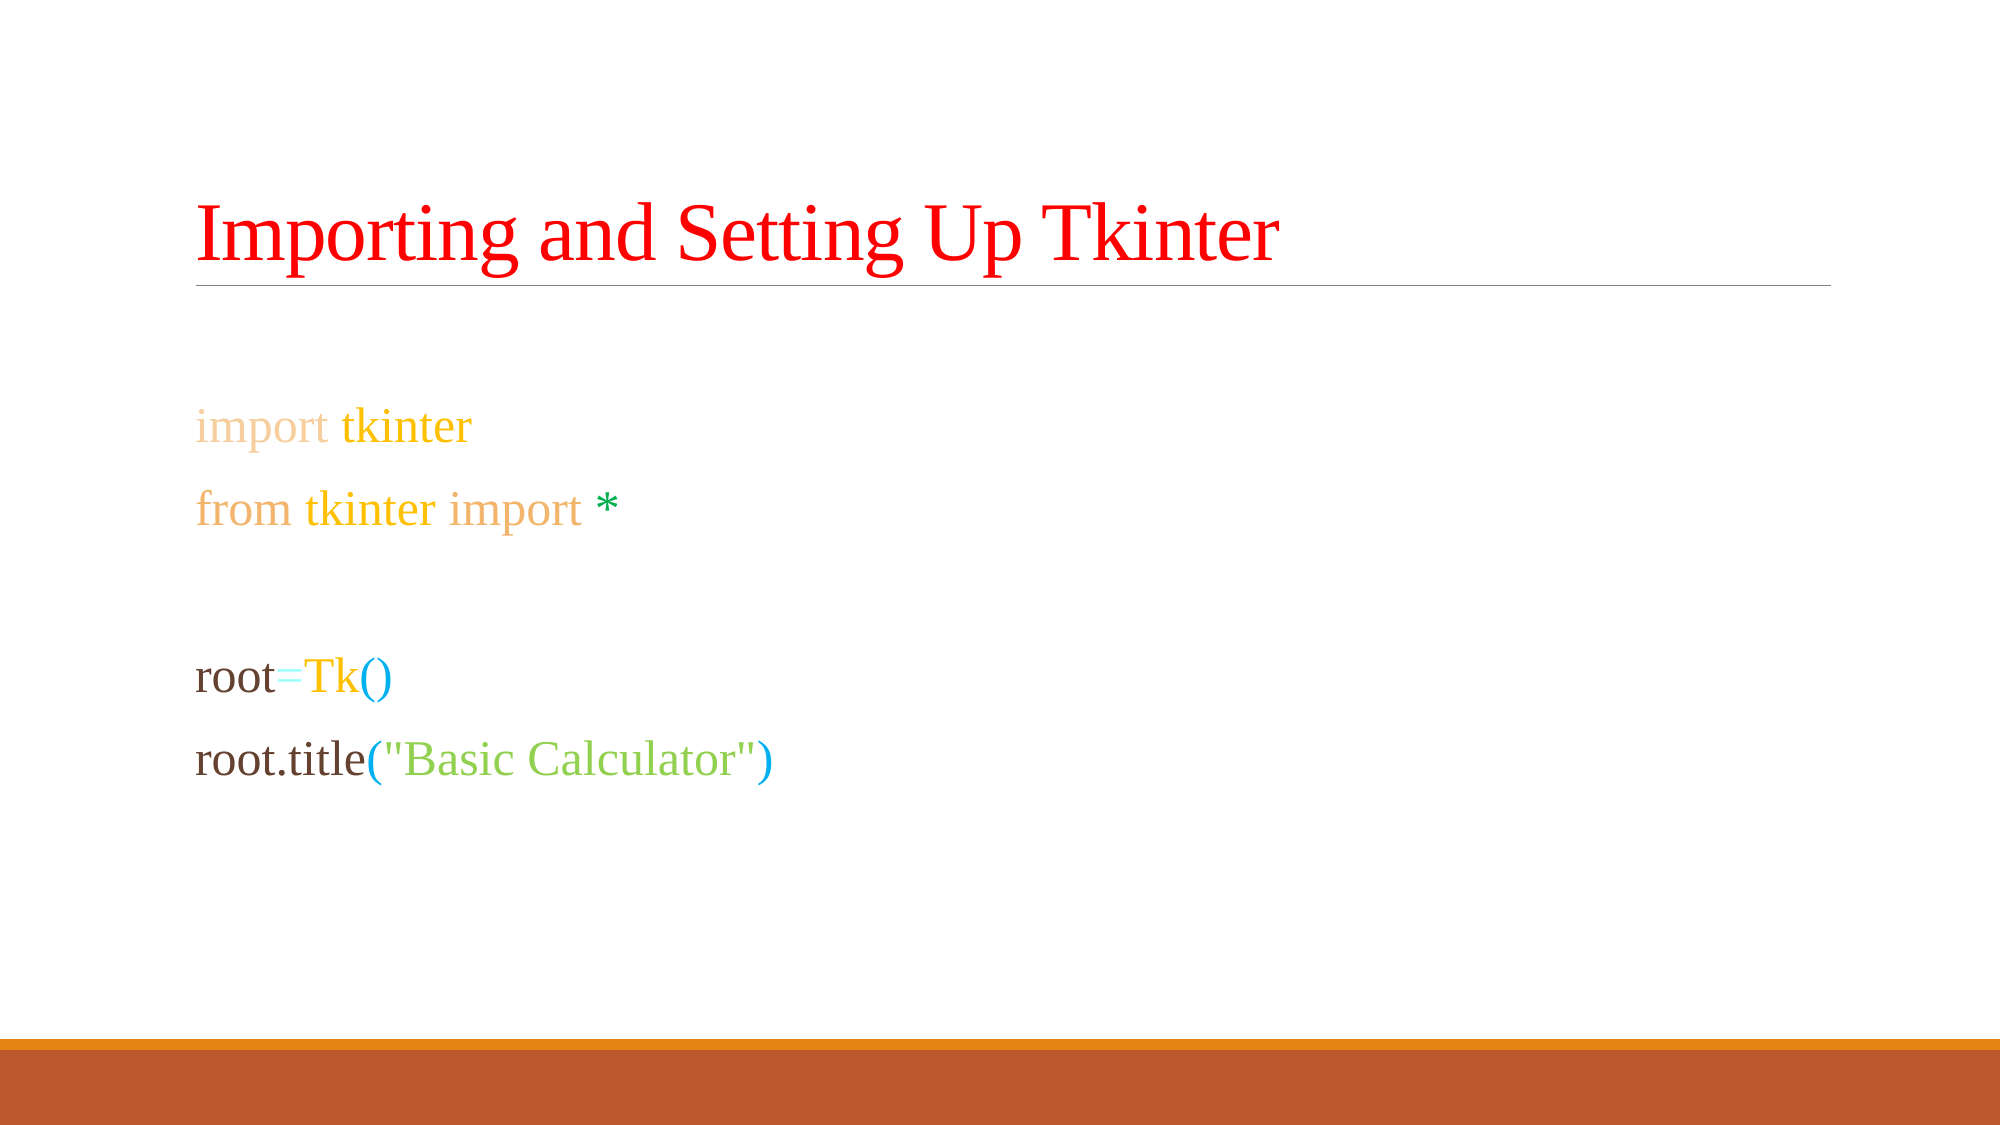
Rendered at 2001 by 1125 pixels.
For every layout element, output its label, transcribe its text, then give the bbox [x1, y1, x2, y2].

title Importing and Setting Up Tkinter [180, 47, 1830, 285]
list import tkinter from tkinter import * root=Tk() root.title("Basic Calculator") [180, 302, 1830, 963]
